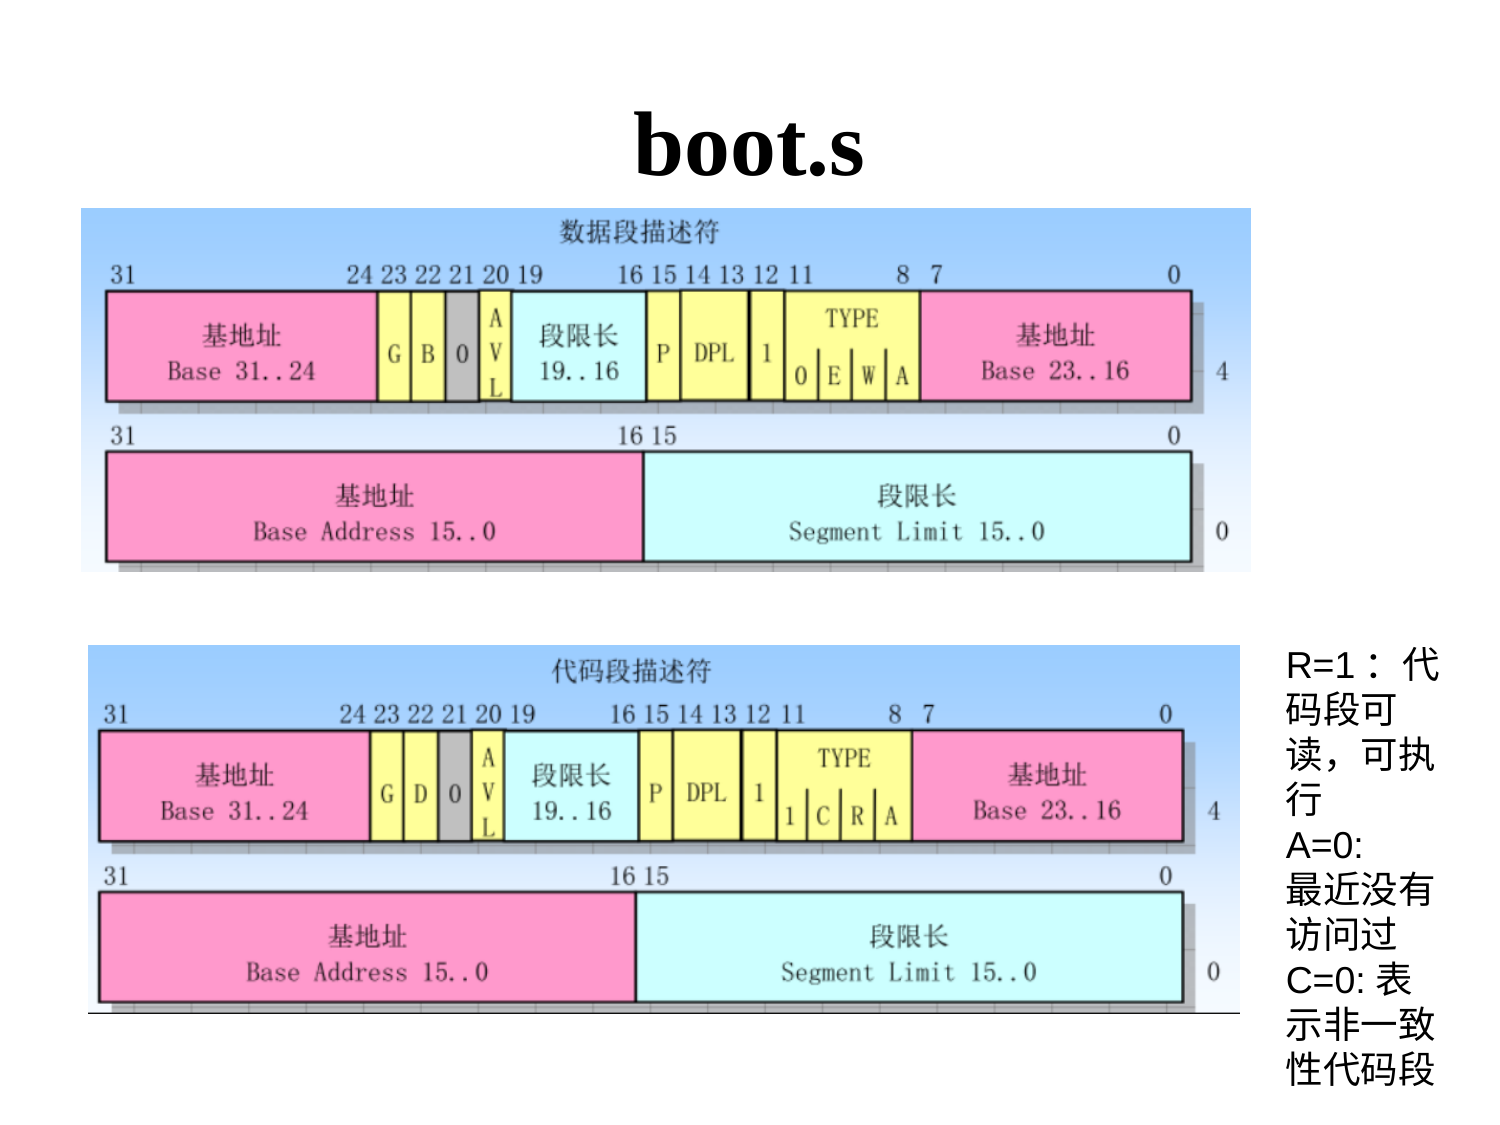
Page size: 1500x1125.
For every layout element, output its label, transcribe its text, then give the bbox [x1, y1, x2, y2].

picture [81, 207, 1251, 573]
picture [88, 644, 1240, 1015]
title boot.s [75, 45, 1425, 233]
text_box R=1：代码段可读，可执行 A=0: 最近没有访问过 C=0:表示非一致性代码段 [1271, 633, 1465, 1098]
